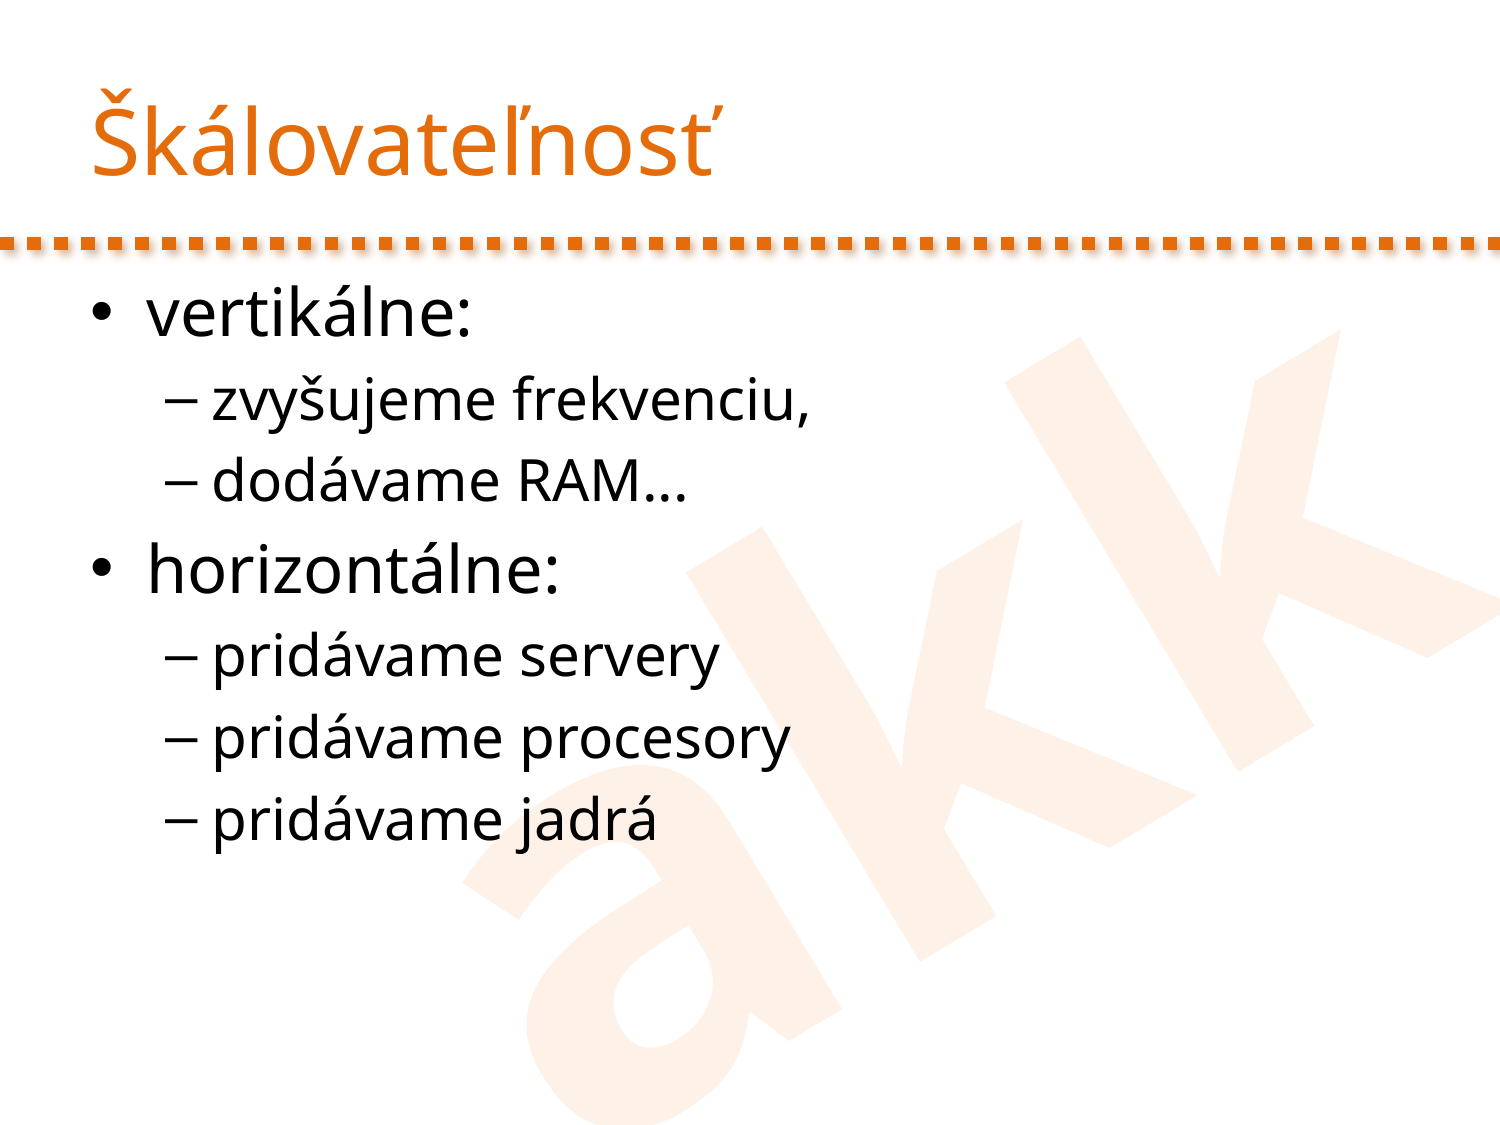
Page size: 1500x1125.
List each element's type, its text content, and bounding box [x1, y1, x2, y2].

title Škálovateľnosť [75, 45, 1425, 233]
list vertikálne: zvyšujeme frekvenciu, dodávame RAM... horizontálne: pridávame servery pridávame procesory pridávame jadrá [75, 262, 1425, 1005]
